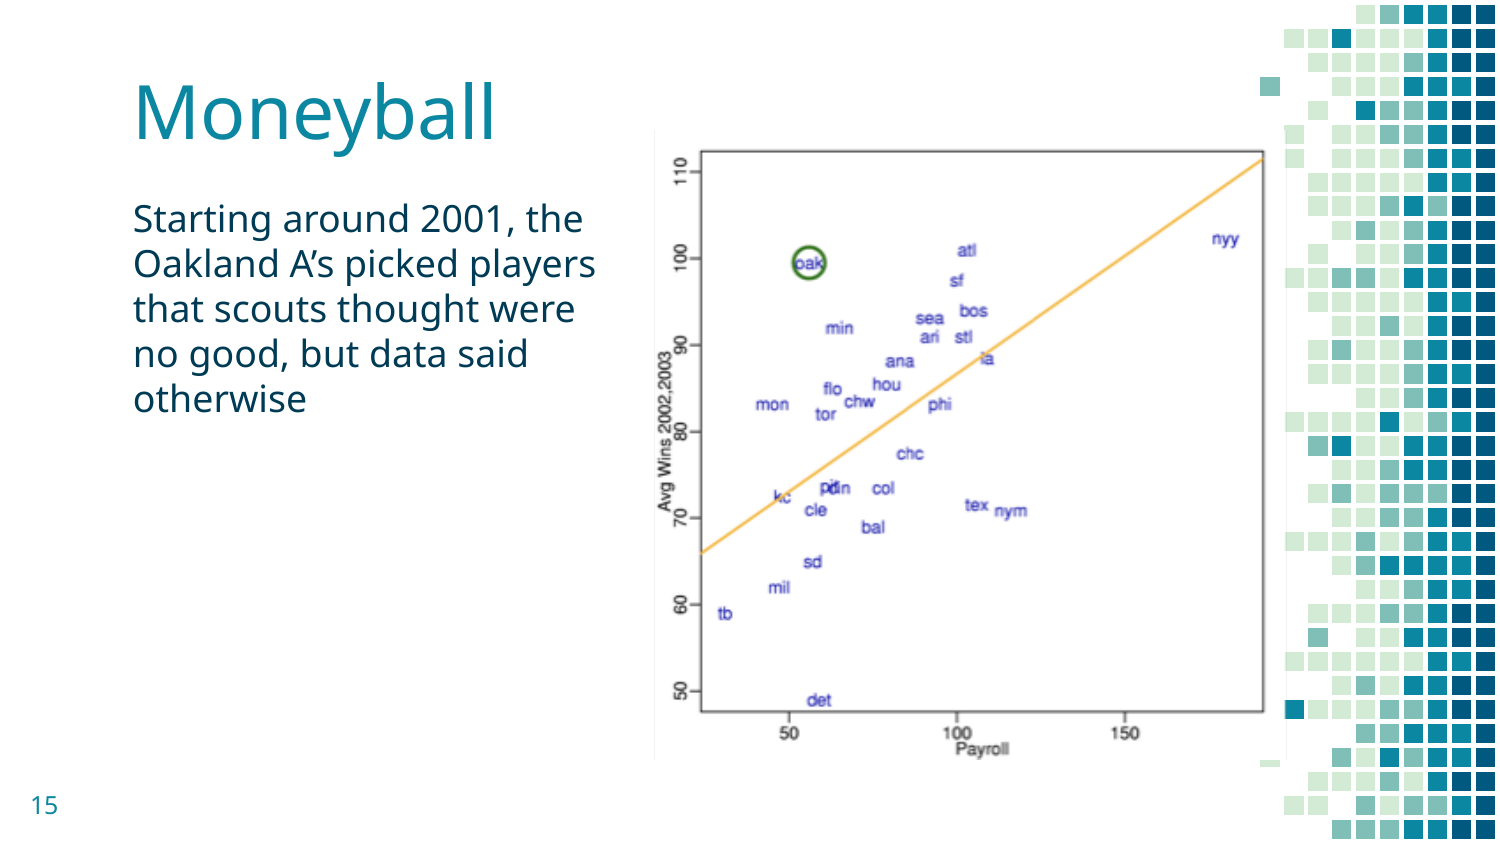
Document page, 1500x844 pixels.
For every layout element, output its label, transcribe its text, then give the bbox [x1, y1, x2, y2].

picture [399, 358, 406, 364]
title Moneyball [117, 23, 1227, 170]
list Starting around 2001, the Oakland A’s picked players that scouts thought were no good, but data said otherwise [117, 180, 645, 774]
slide_number 15 [15, 774, 105, 839]
picture [399, 129, 1500, 760]
picture [399, 215, 403, 229]
